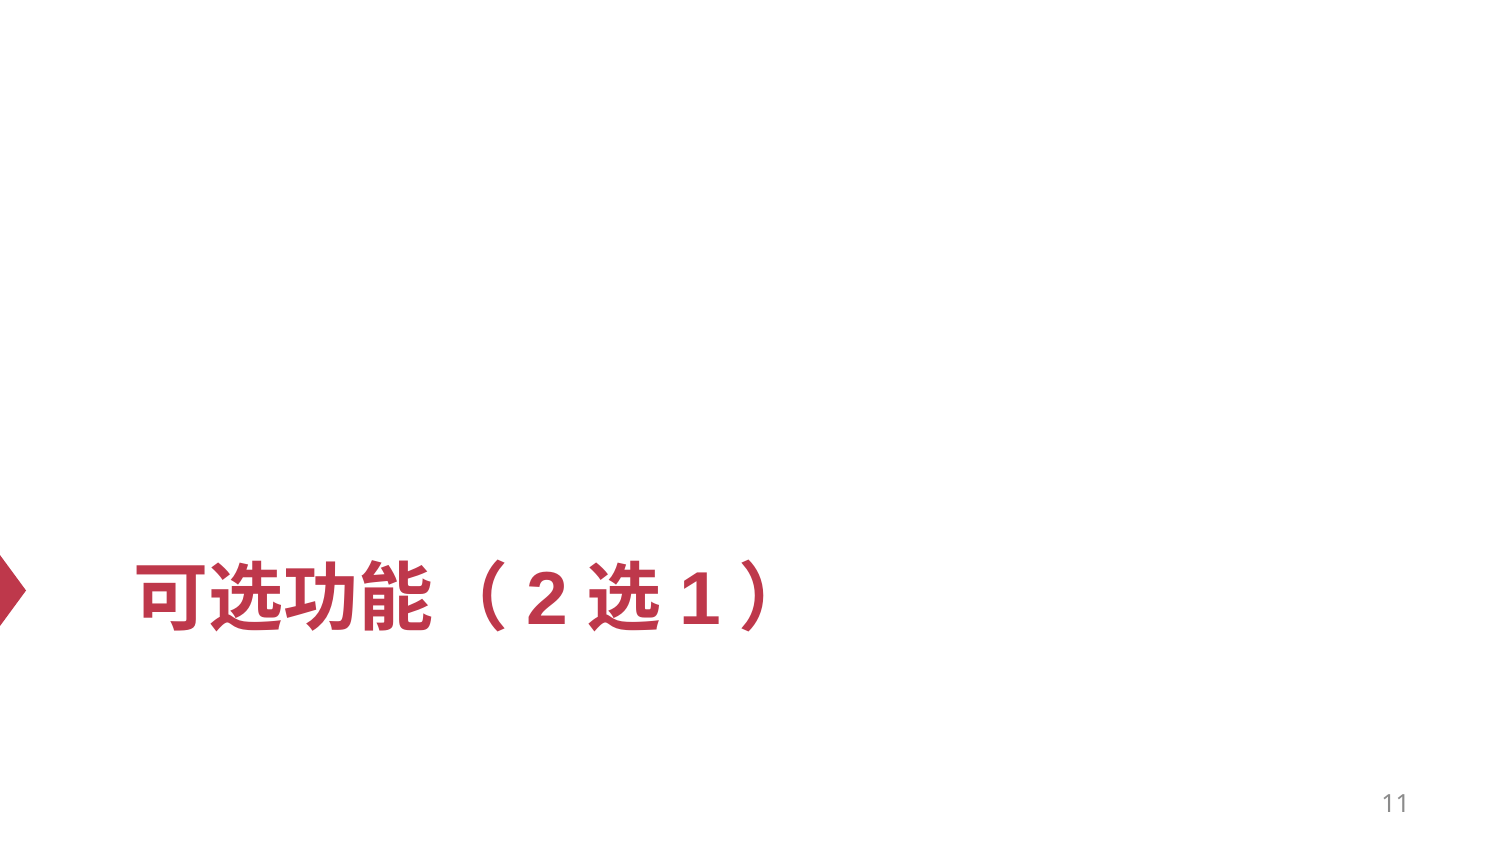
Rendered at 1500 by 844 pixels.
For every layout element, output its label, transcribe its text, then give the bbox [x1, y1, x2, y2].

title 可选功能（2选1） [118, 542, 1394, 710]
slide_number 11 [1074, 782, 1425, 827]
